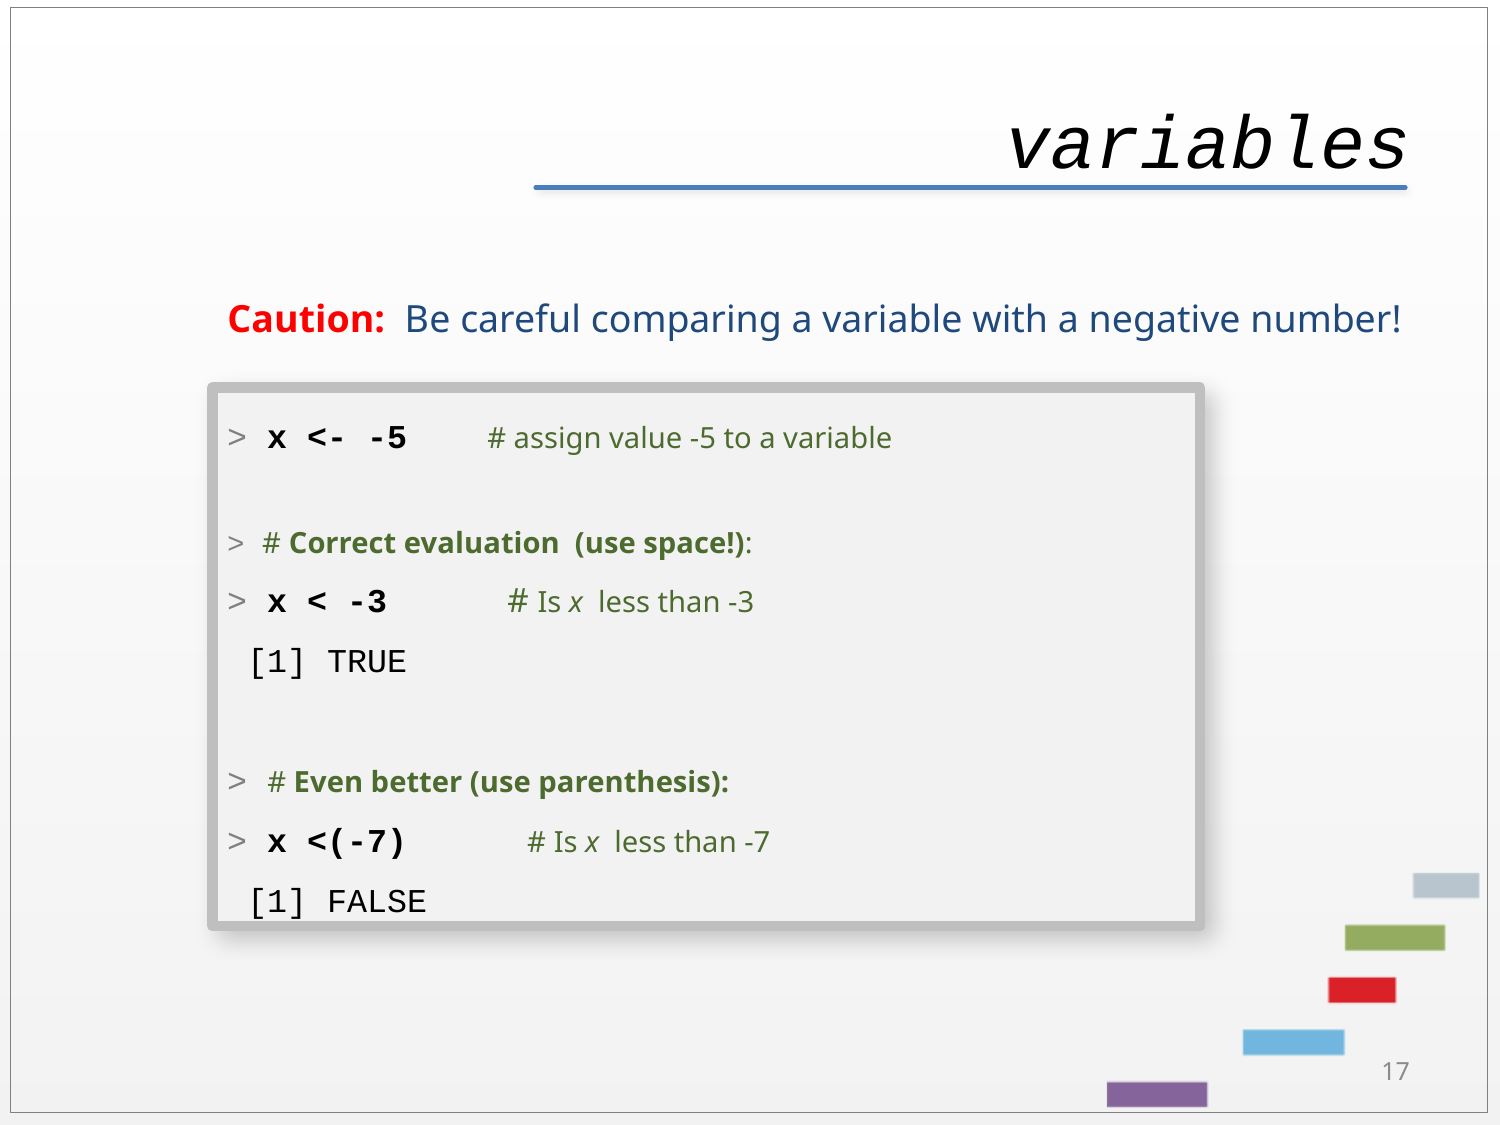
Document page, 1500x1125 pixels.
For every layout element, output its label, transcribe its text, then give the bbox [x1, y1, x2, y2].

picture [1096, 853, 1488, 1122]
text_box > x <- -5 # assign value -5 to a variable > # Correct evaluation (use space!): > x < -3 # Is x less than -3 [1] TRUE > # Even better (use parenthesis): > x <(-7) # Is x less than -7 [1] FALSE [212, 387, 1200, 927]
text_box [9, 6, 1490, 1114]
